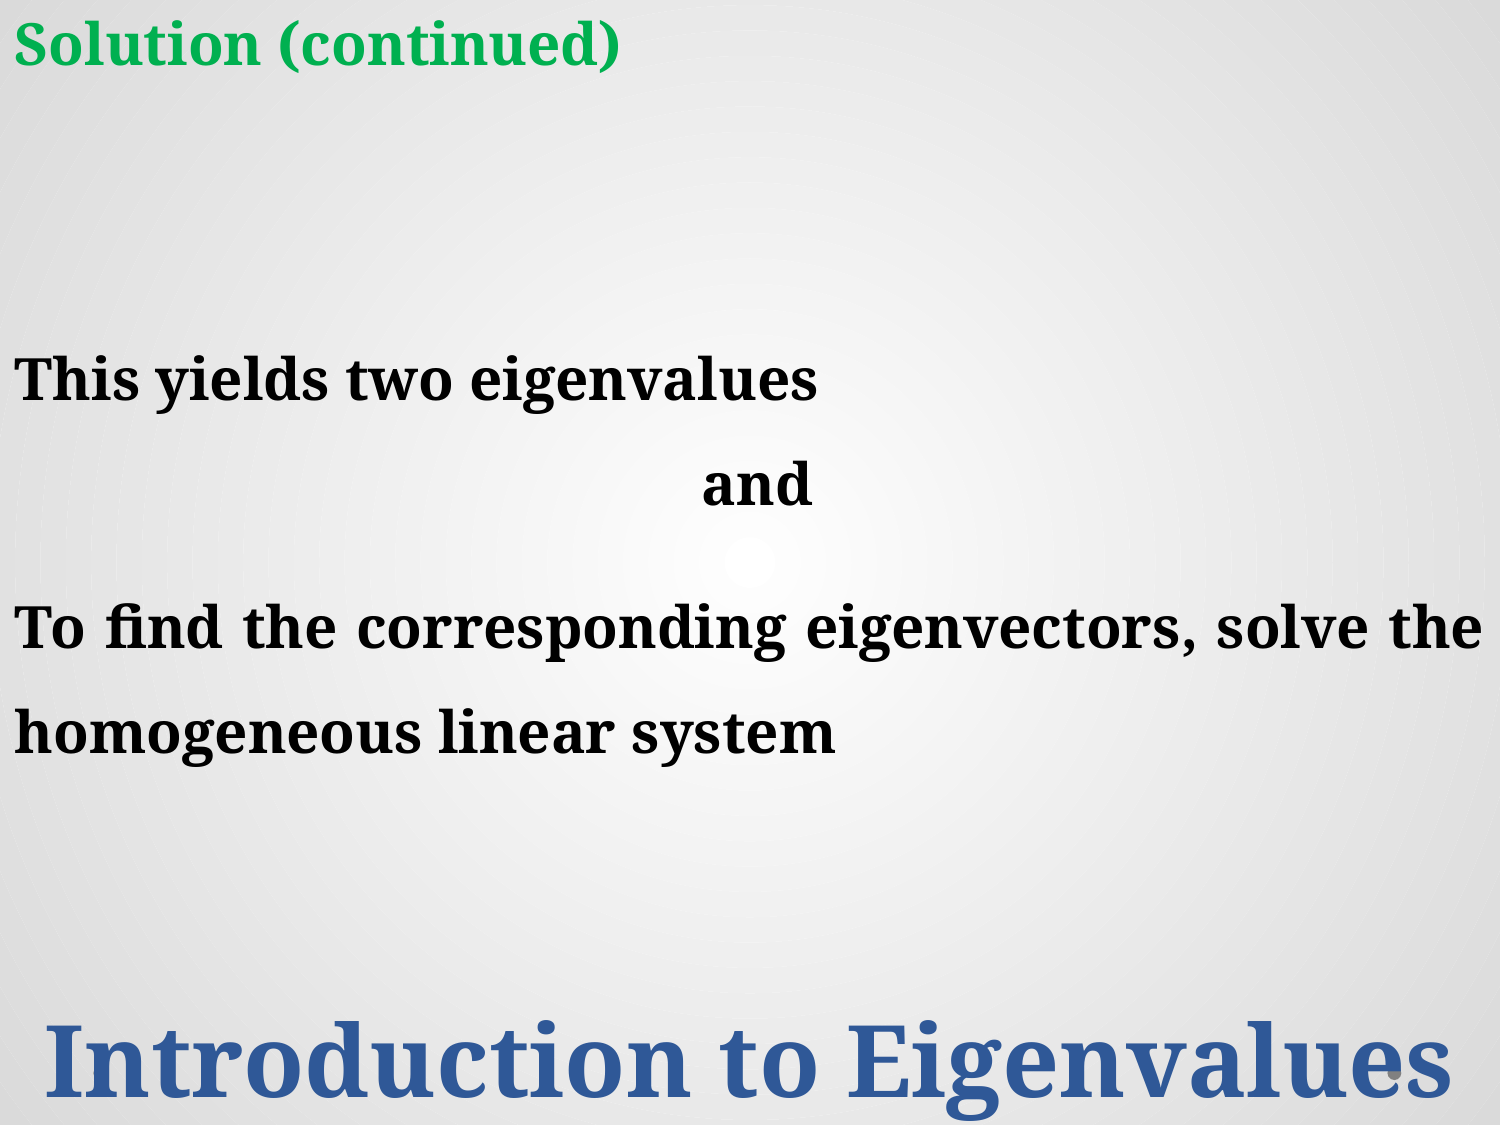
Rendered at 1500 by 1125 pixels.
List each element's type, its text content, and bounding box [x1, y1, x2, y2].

text_box Solution (continued) [0, 0, 1500, 85]
text_box Introduction to Eigenvalues [12, 999, 1488, 1125]
